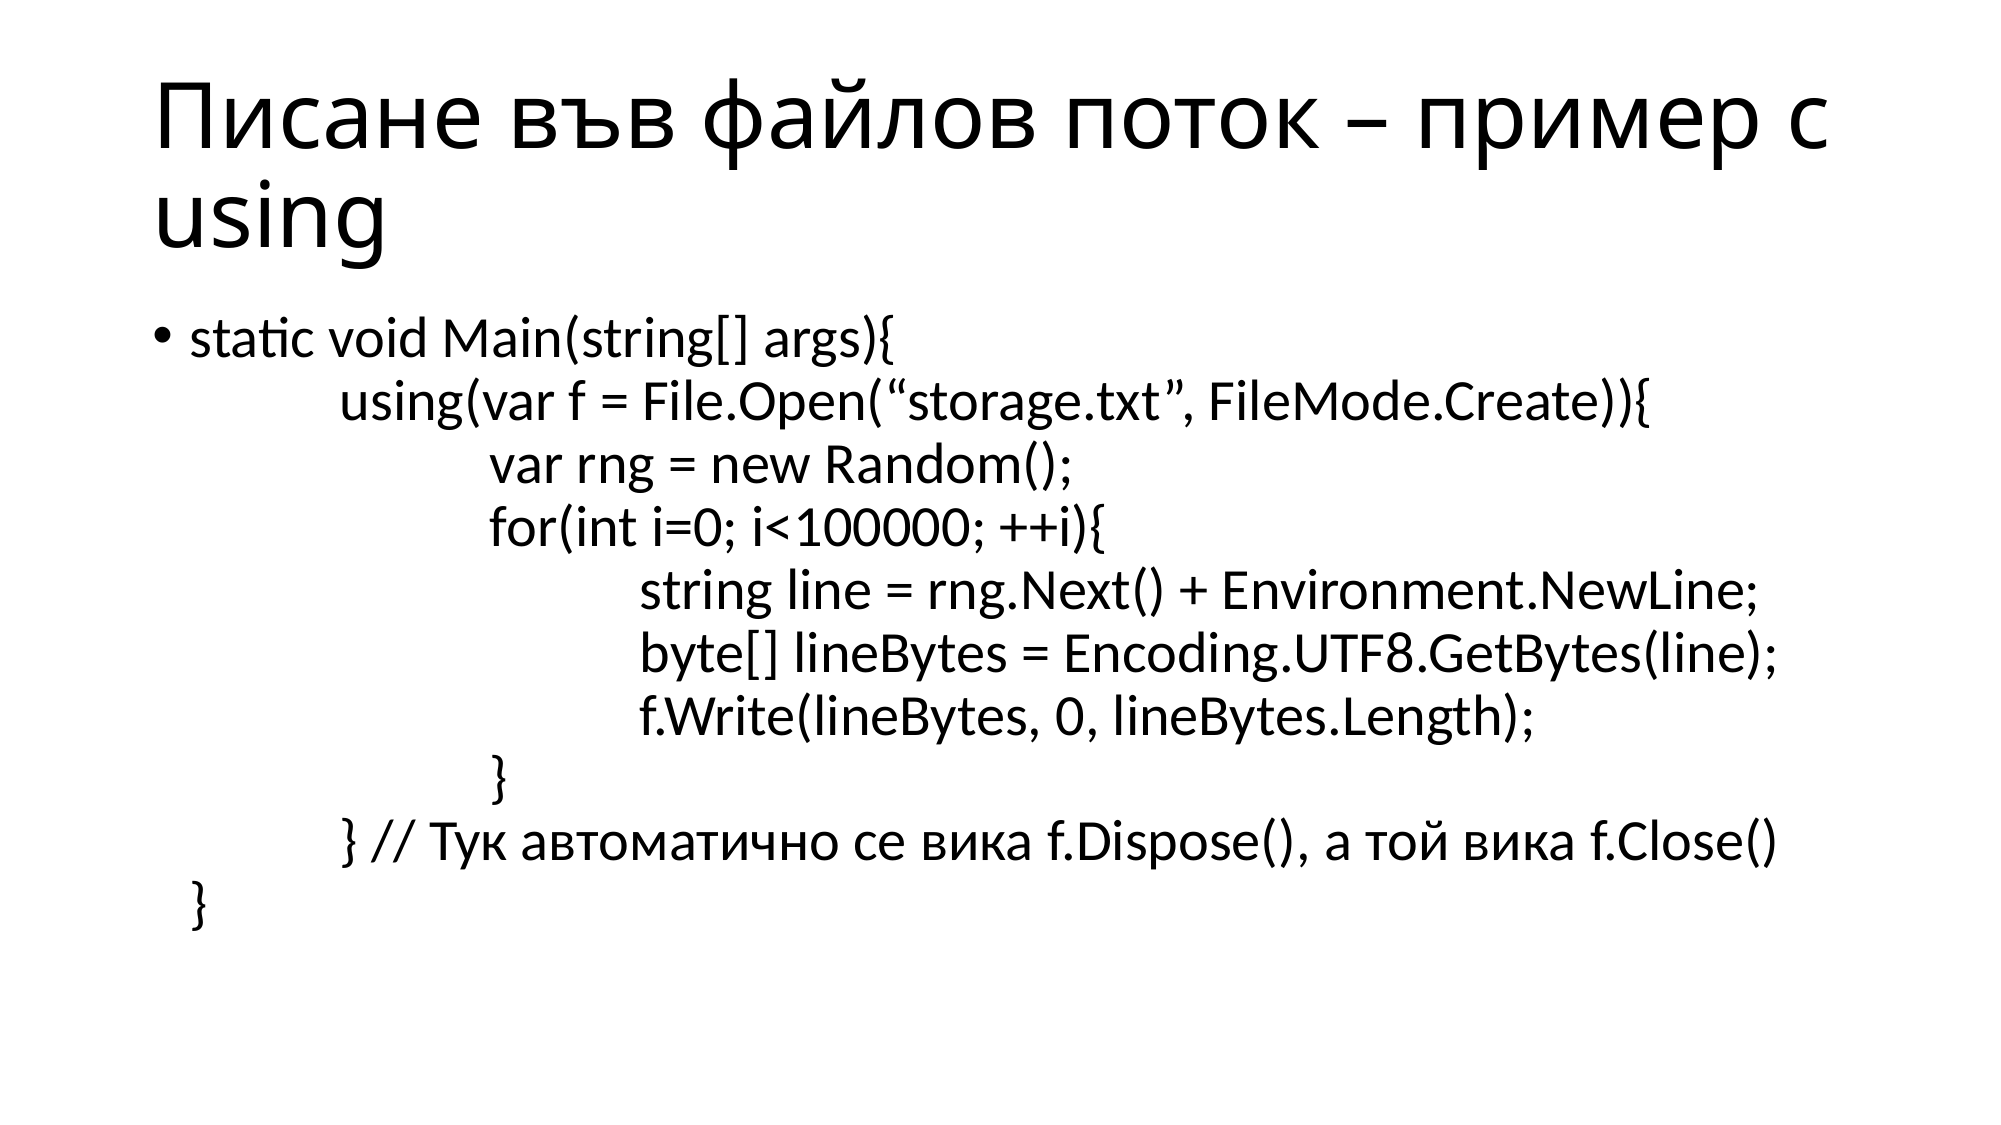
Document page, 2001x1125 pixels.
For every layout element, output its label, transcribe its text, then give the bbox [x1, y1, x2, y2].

title Писане във файлов поток – пример с using [137, 59, 1863, 278]
list static void Main(string[] args){ using(var f = File.Open(“storage.txt”, FileMode.Create)){ var rng = new Random(); for(int i=0; i<100000; ++i){ string line = rng.Next() + Environment.NewLine; byte[] lineBytes = Encoding.UTF8.GetBytes(line); f.Write(lineBytes, 0, lineBytes.Length); } } // Тук автоматично се вика f.Dispose(), а той вика f.Close() } [137, 299, 1863, 1014]
